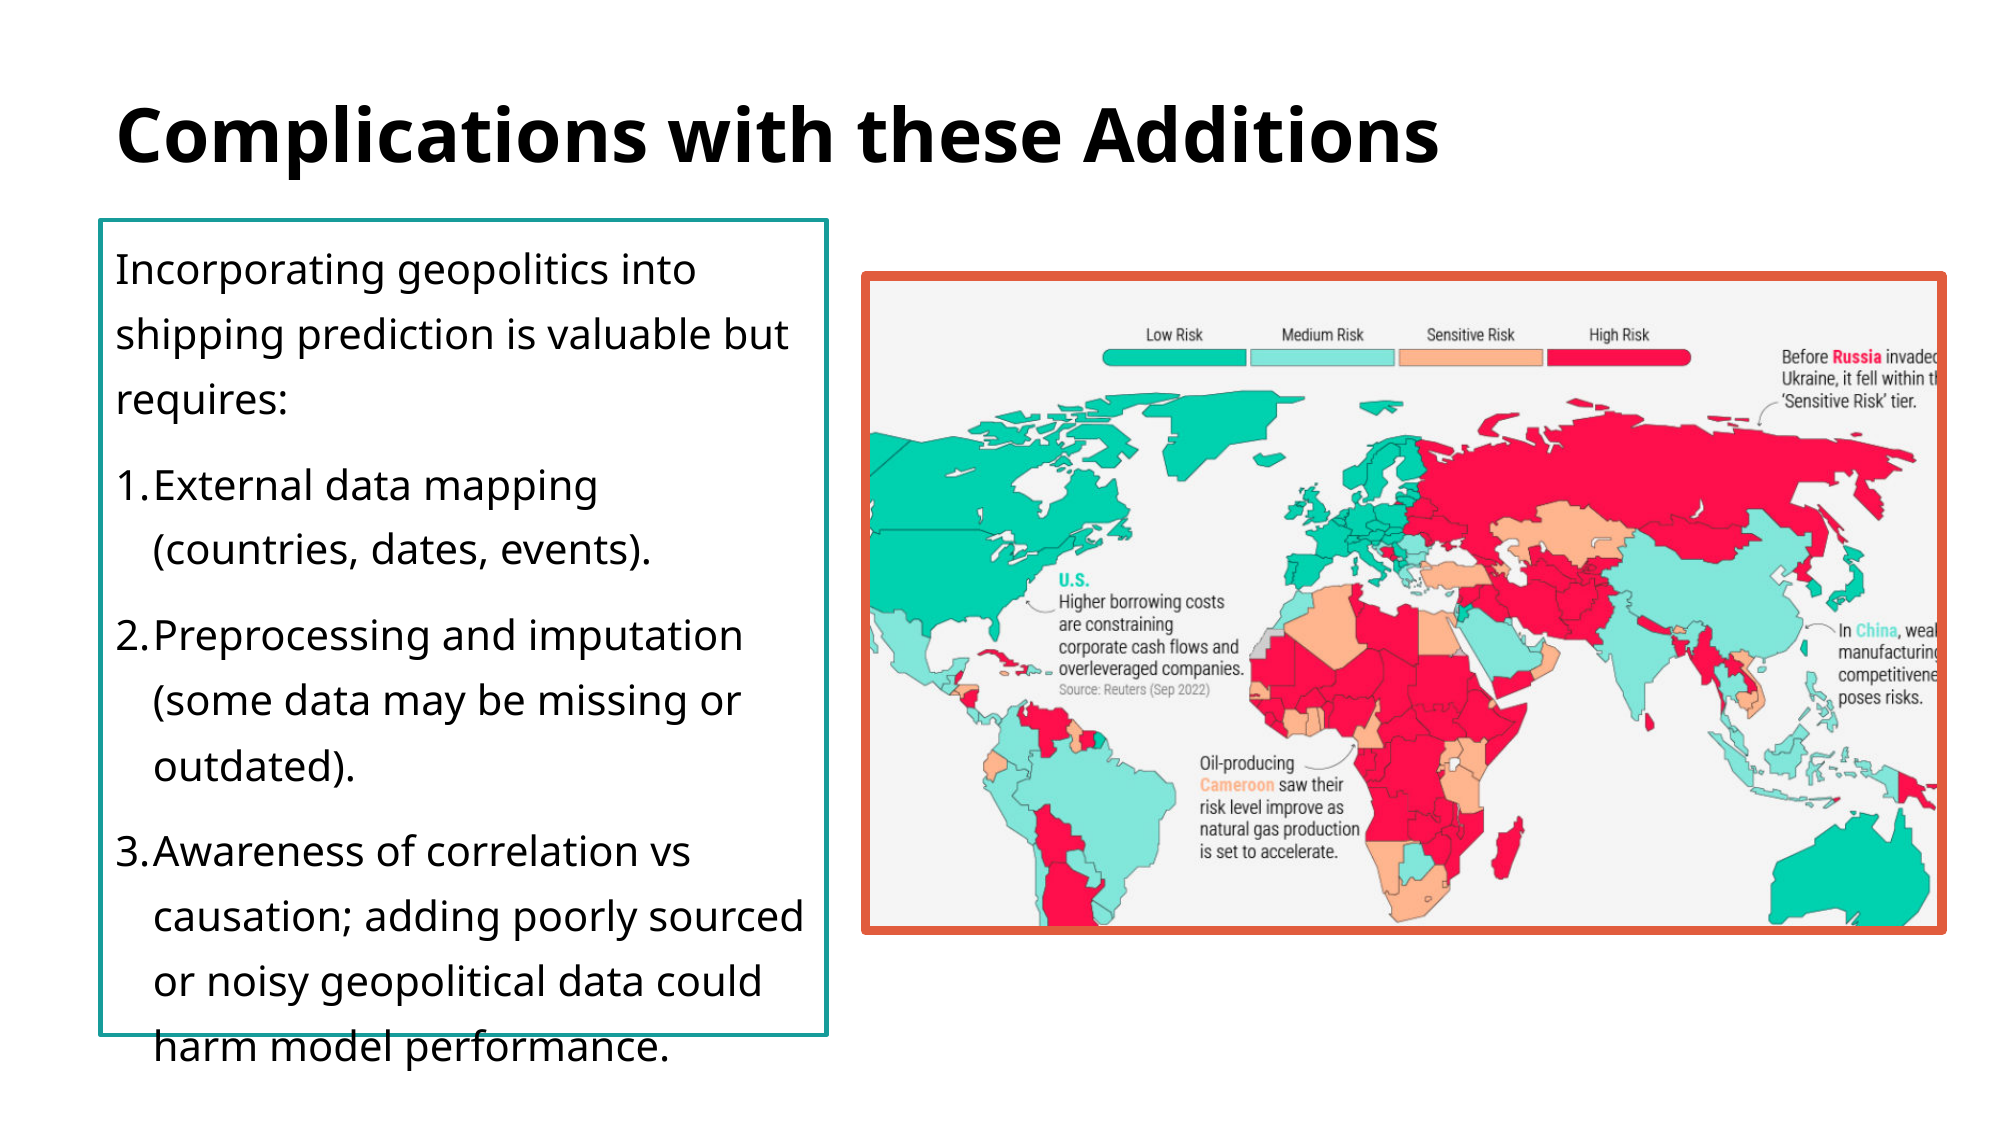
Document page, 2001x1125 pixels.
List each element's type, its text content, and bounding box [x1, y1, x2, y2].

list Incorporating geopolitics into shipping prediction is valuable but requires: External data mapping (countries, dates, events). Preprocessing and imputation (some data may be missing or outdated). Awareness of correlation vs causation; adding poorly sourced or noisy geopolitical data could harm model performance. [100, 219, 827, 1035]
title Complications with these Additions [100, 90, 1849, 219]
picture [870, 280, 1938, 926]
